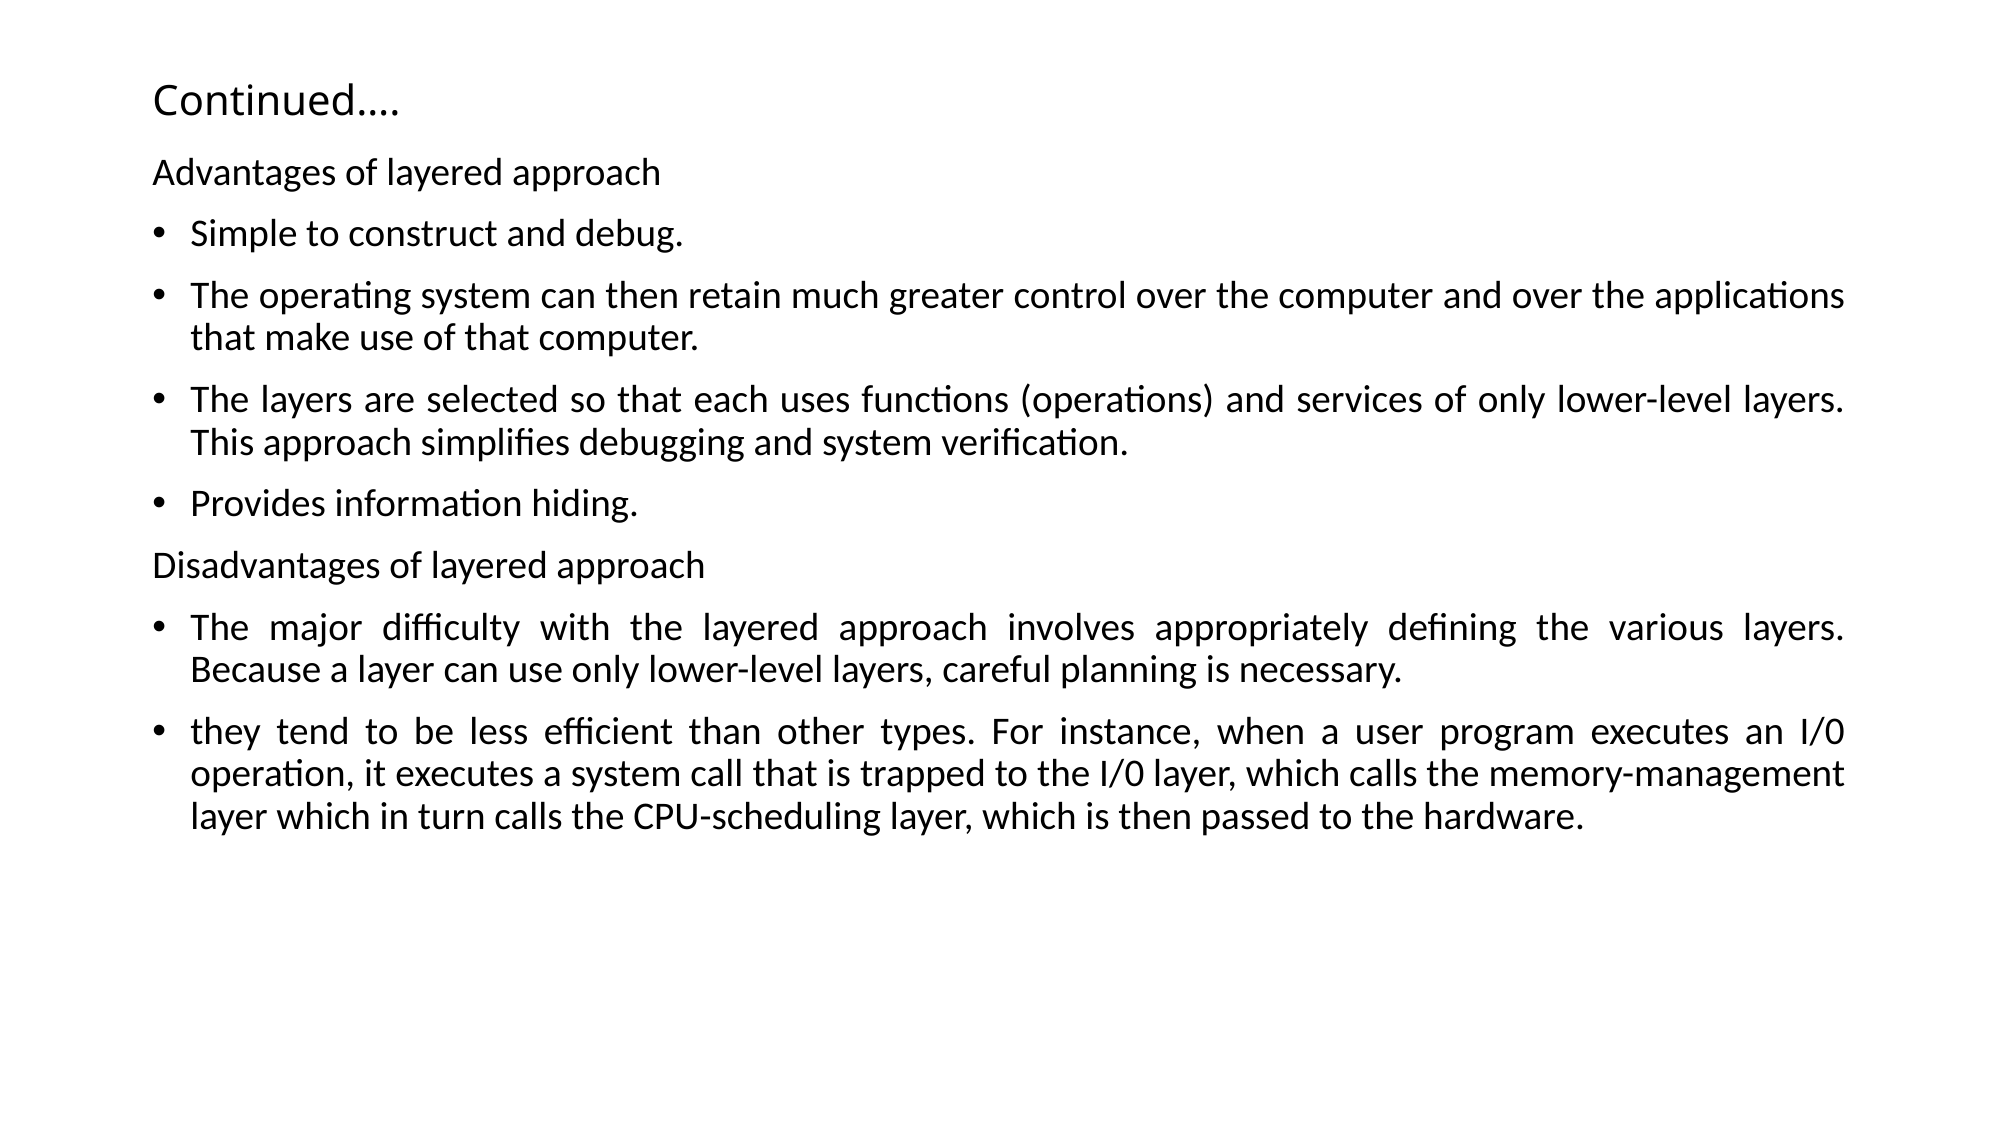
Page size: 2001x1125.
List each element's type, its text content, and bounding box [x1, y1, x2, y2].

title Continued…. [137, 59, 1863, 143]
list Advantages of layered approach Simple to construct and debug. The operating system can then retain much greater control over the computer and over the applications that make use of that computer. The layers are selected so that each uses functions (operations) and services of only lower-level layers. This approach simplifies debugging and system verification. Provides information hiding. Disadvantages of layered approach The major difficulty with the layered approach involves appropriately defining the various layers. Because a layer can use only lower-level layers, careful planning is necessary. they tend to be less efficient than other types. For instance, when a user program executes an I/0 operation, it executes a system call that is trapped to the I/0 layer, which calls the memory-management layer which in turn calls the CPU-scheduling layer, which is then passed to the hardware. [137, 143, 1863, 858]
